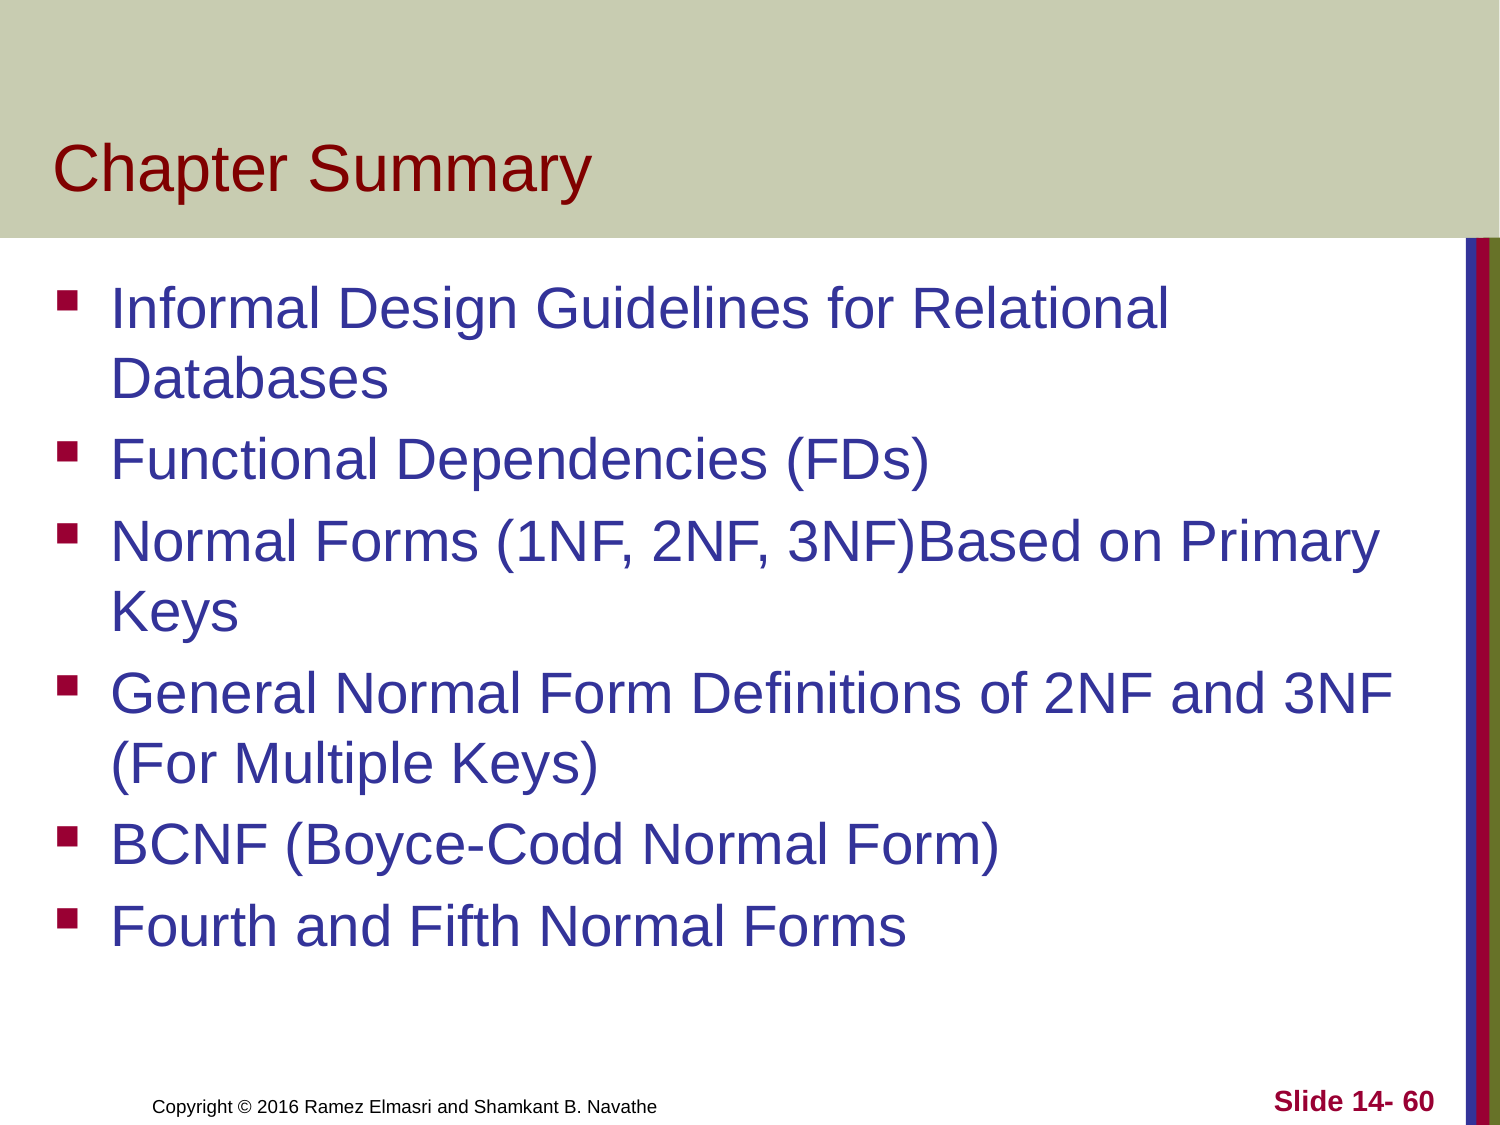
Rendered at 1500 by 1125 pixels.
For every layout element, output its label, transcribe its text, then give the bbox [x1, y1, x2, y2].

slide_number Slide 14- 60 [1137, 1049, 1451, 1125]
list Informal Design Guidelines for Relational Databases Functional Dependencies (FDs) Normal Forms (1NF, 2NF, 3NF)Based on Primary Keys General Normal Form Definitions of 2NF and 3NF (For Multiple Keys) BCNF (Boyce-Codd Normal Form) Fourth and Fifth Normal Forms [39, 262, 1401, 1013]
title Chapter Summary [37, 49, 1317, 213]
